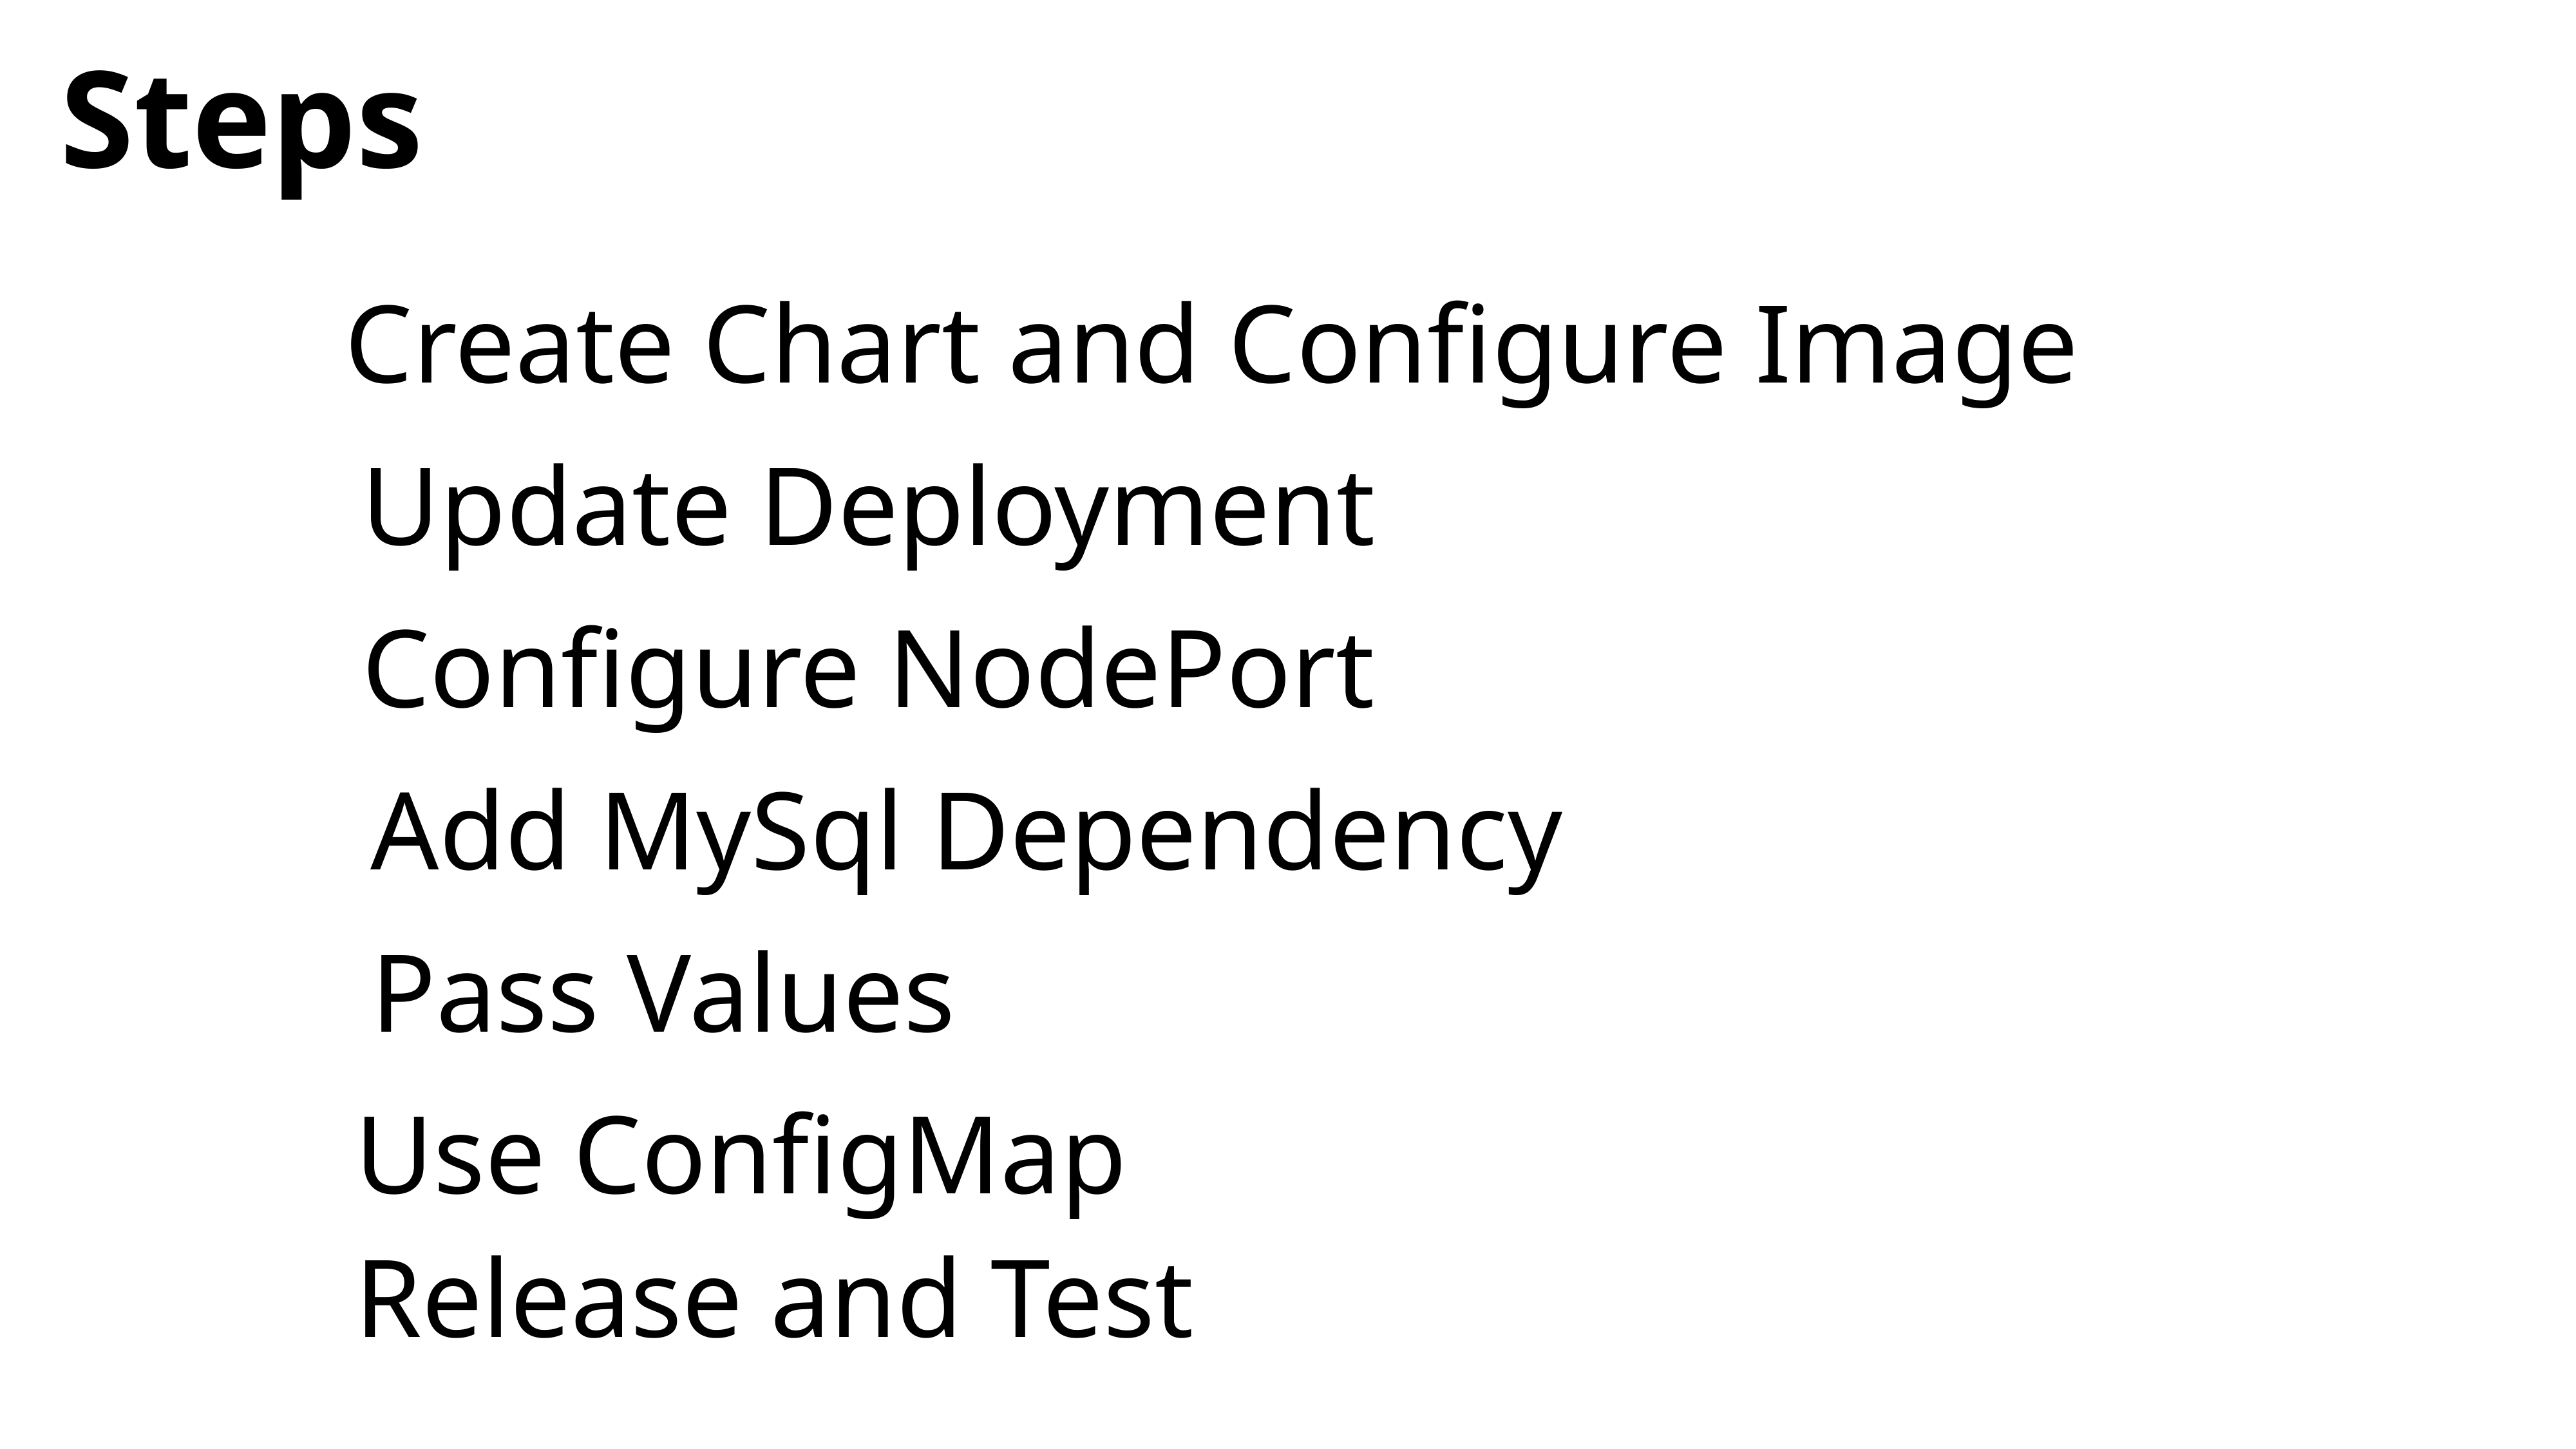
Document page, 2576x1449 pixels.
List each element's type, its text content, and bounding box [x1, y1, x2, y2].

text_box Steps [55, 28, 429, 200]
text_box Release and Test [350, 1224, 1200, 1364]
text_box Configure NodePort [357, 594, 1381, 735]
text_box Pass Values [365, 919, 961, 1059]
text_box Add MySql Dependency [365, 757, 1568, 896]
text_box Use ConfigMap [350, 1081, 1133, 1221]
text_box Update Deployment [356, 432, 1382, 573]
text_box Create Chart and Configure Image [339, 270, 2085, 410]
